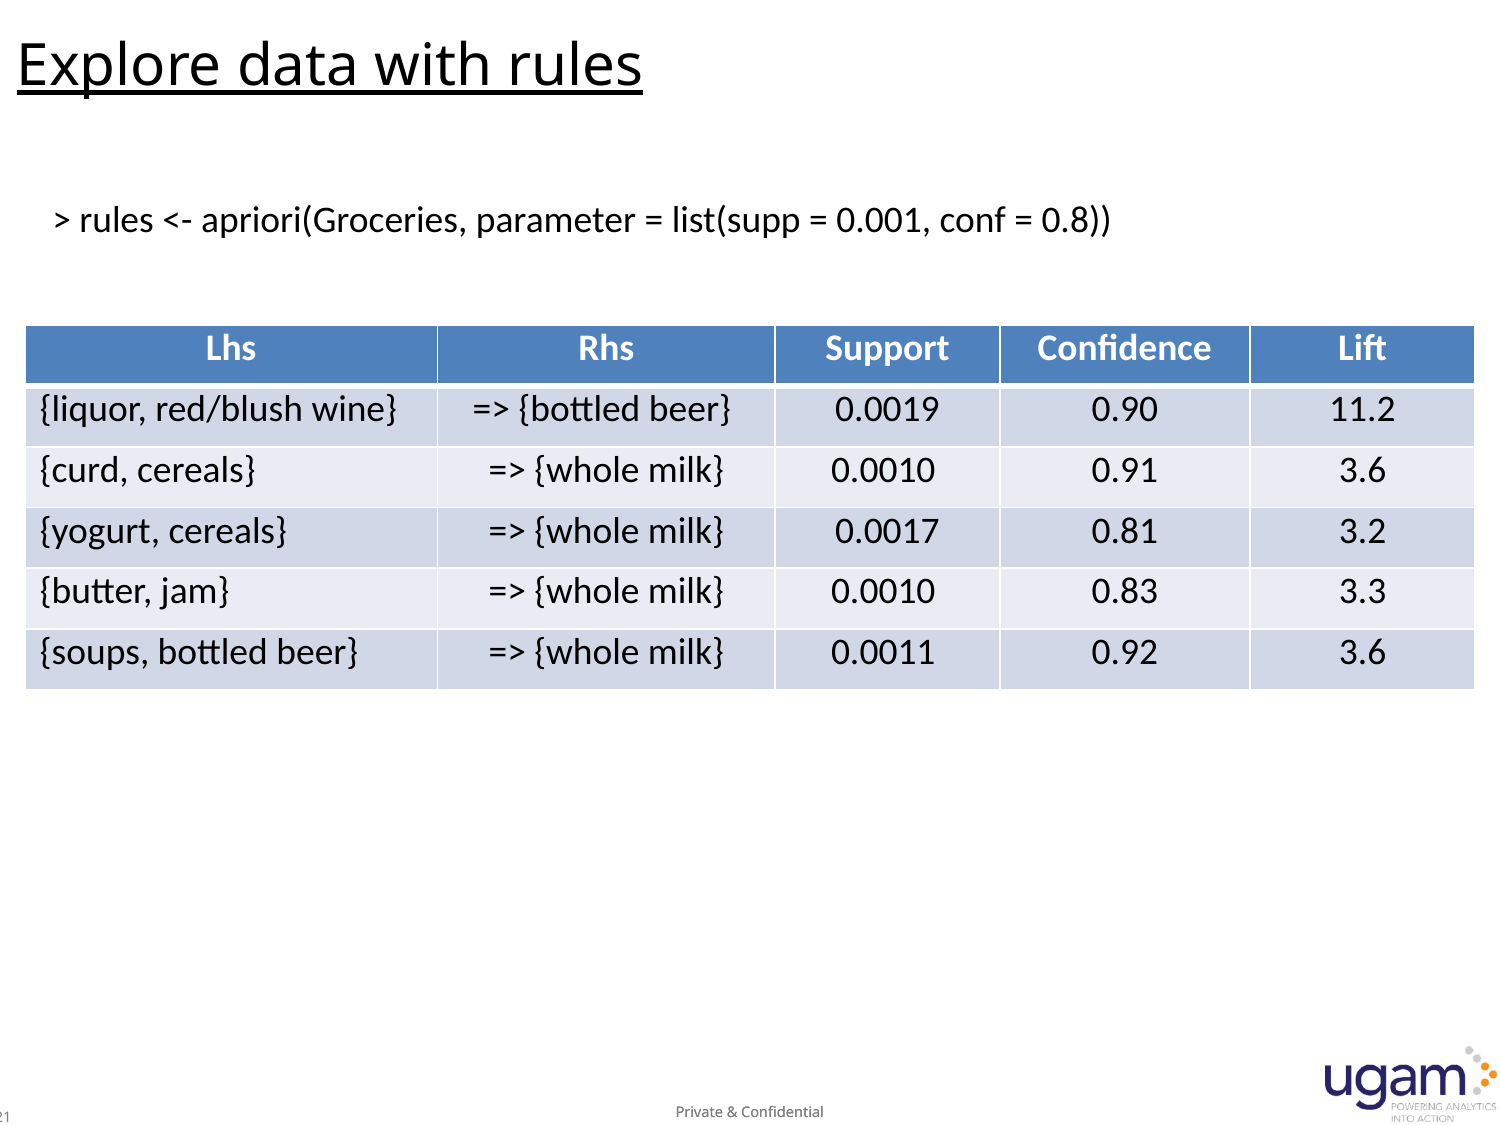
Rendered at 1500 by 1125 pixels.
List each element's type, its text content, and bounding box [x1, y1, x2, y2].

table_cell => {whole milk} [438, 569, 774, 628]
table_cell {soups, bottled beer} [26, 630, 437, 689]
table_cell {yogurt, cereals} [26, 508, 437, 567]
table_cell 0.0010 [776, 448, 999, 507]
table_cell {curd, cereals} [26, 448, 437, 507]
table_header Lift [1251, 326, 1474, 383]
table_cell 3.2 [1251, 508, 1474, 567]
table_cell 0.92 [1001, 630, 1249, 689]
table_header Lhs [26, 326, 437, 383]
table_cell {butter, jam} [26, 569, 437, 628]
table_cell 0.0010 [776, 569, 999, 628]
picture [1325, 1046, 1497, 1122]
table_cell 11.2 [1251, 389, 1474, 446]
table_cell 3.6 [1251, 630, 1474, 689]
table_cell 3.3 [1251, 569, 1474, 628]
title Explore data with rules [1, 0, 1500, 125]
table_cell 0.0017 [776, 508, 999, 567]
table_cell 0.91 [1001, 448, 1249, 507]
table_header Support [776, 326, 999, 383]
table_cell 0.81 [1001, 508, 1249, 567]
table_cell 0.0011 [776, 630, 999, 689]
table_cell {liquor, red/blush wine} [26, 389, 437, 446]
table_cell 0.83 [1001, 569, 1249, 628]
table_cell 3.6 [1251, 448, 1474, 507]
table_cell 0.90 [1001, 389, 1249, 446]
table_header Rhs [438, 326, 774, 383]
text_box > rules <- apriori(Groceries, parameter = list(supp = 0.001, conf = 0.8)) [37, 187, 1275, 293]
table_cell => {whole milk} [438, 508, 774, 567]
table_cell => {whole milk} [438, 448, 774, 507]
table_cell => {bottled beer} [438, 389, 774, 446]
table_cell 0.0019 [776, 389, 999, 446]
table_header Confidence [1001, 326, 1249, 383]
table_cell => {whole milk} [438, 630, 774, 689]
